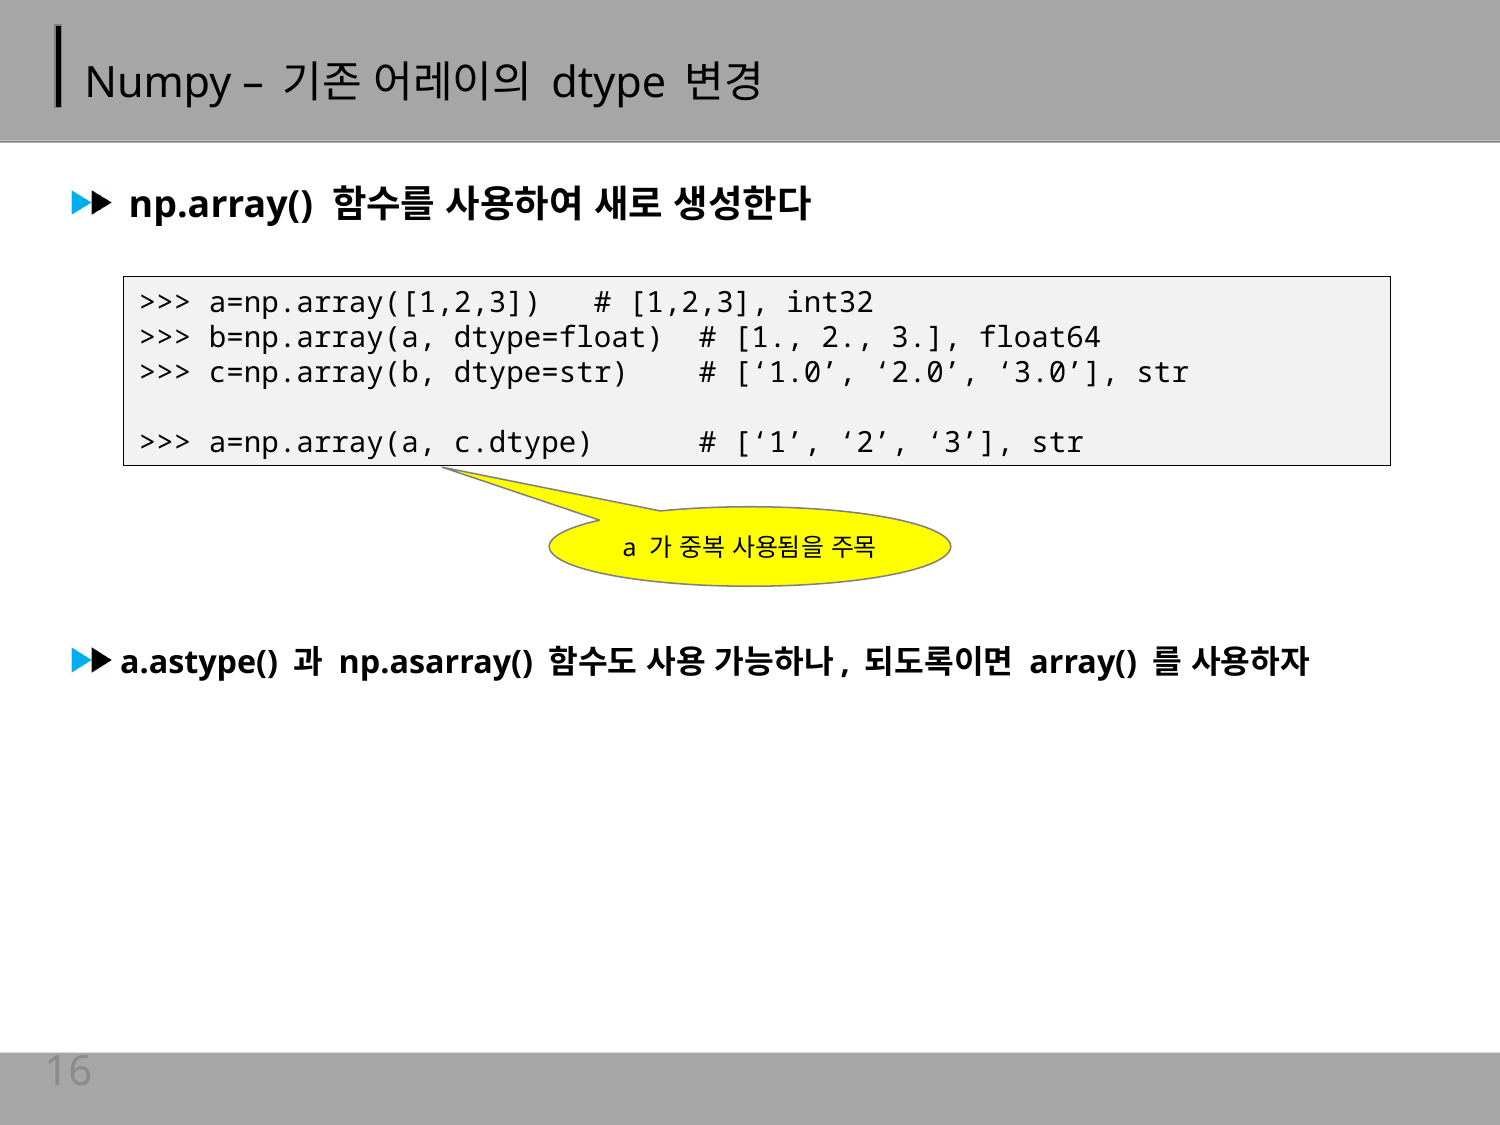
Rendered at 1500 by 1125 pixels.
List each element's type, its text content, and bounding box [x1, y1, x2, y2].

slide_number 16 [29, 1042, 380, 1103]
text_box a 가 중복 사용됨을 주목 [442, 467, 951, 587]
list np.array() 함수를 사용하여 새로 생성한다 [55, 172, 1447, 256]
picture [70, 646, 113, 674]
picture [70, 189, 113, 216]
text_box a.astype() 과 np.asarray() 함수도 사용 가능하나, 되도록이면 array() 를 사용하자 [55, 633, 1447, 716]
text_box >>> a=np.array([1,2,3]) # [1,2,3], int32 >>> b=np.array(a, dtype=float) # [1., 2., 3.], float64 >>> c=np.array(b, dtype=str) # [‘1.0’, ‘2.0’, ‘3.0’], str >>> a=np.array(a, c.dtype) # [‘1’, ‘2’, ‘3’], str [123, 276, 1391, 466]
title Numpy – 기존 어레이의 dtype 변경 [69, 20, 1364, 114]
